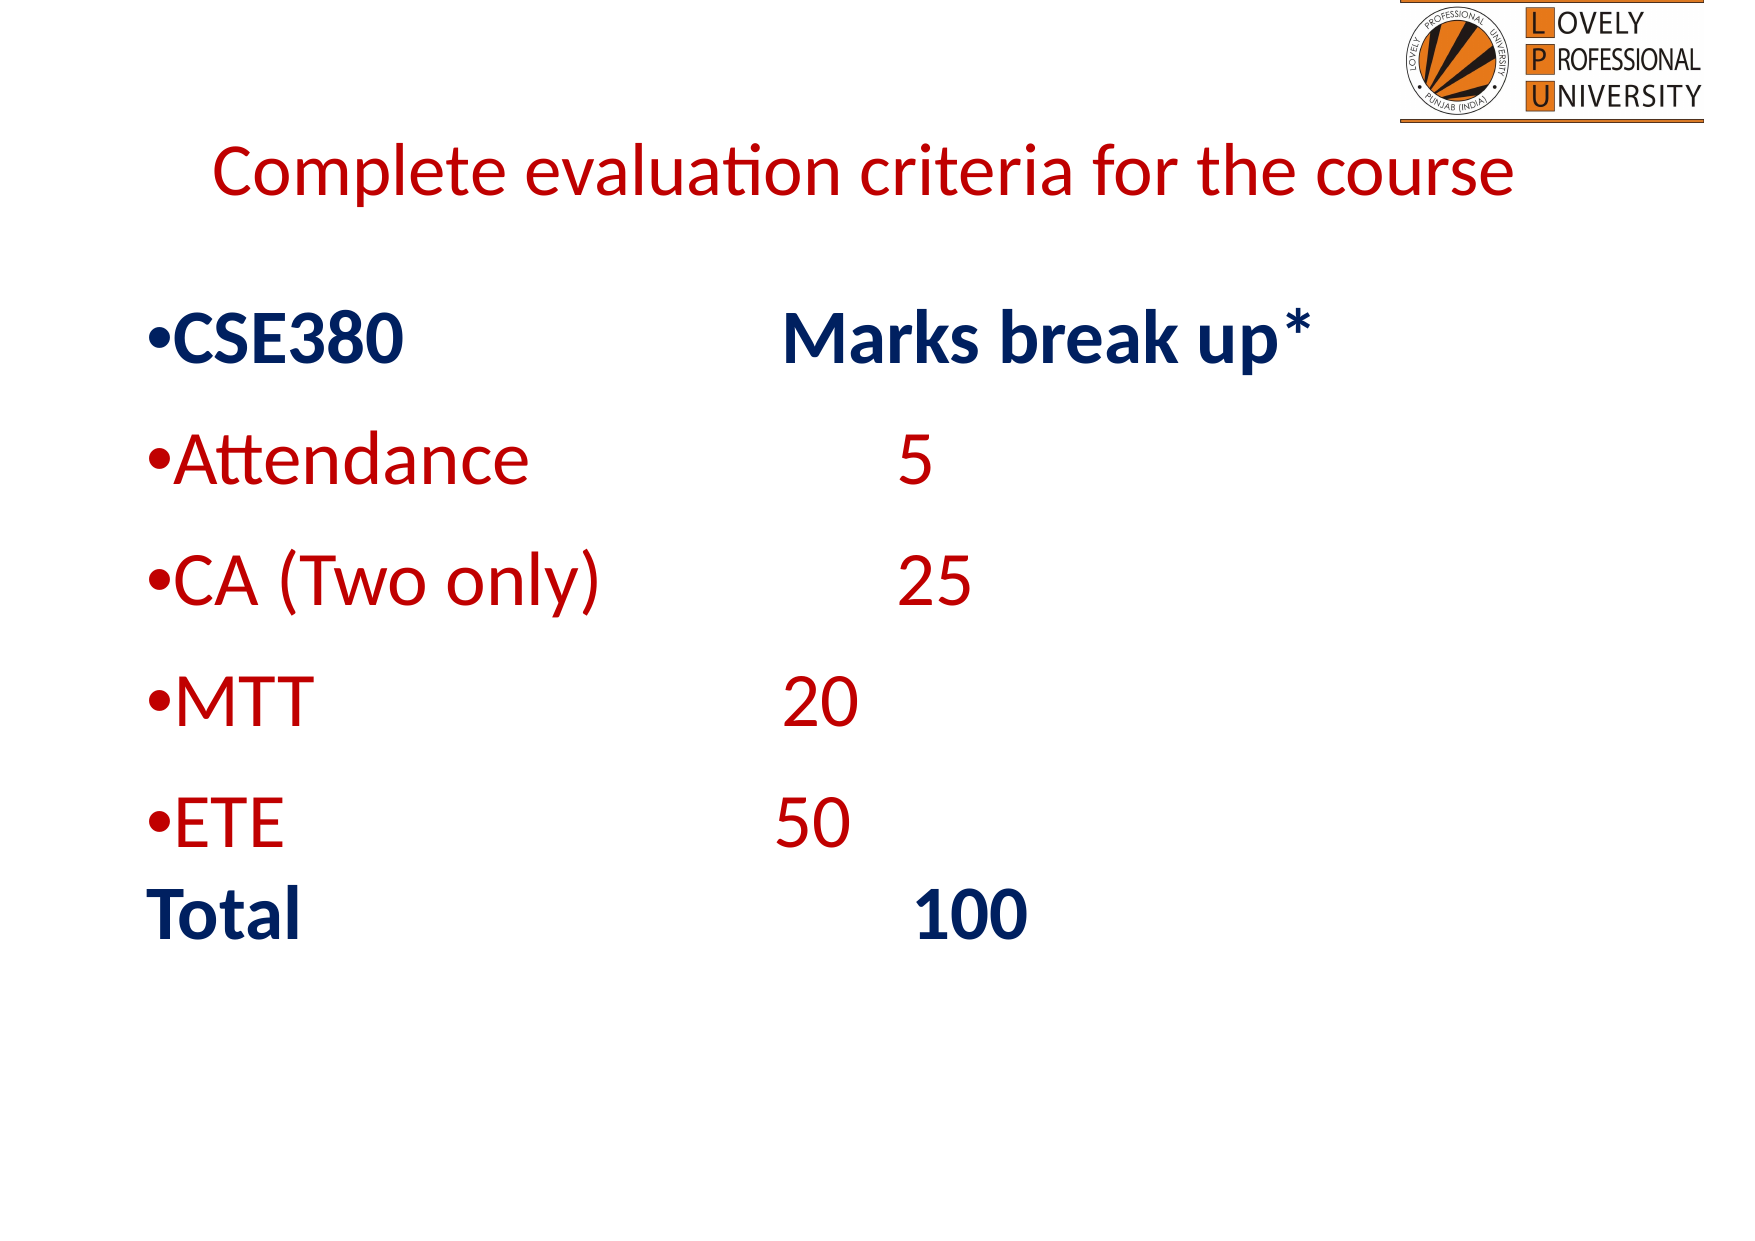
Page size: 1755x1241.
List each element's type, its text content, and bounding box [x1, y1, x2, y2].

list •CSE380 Marks break up* •Attendance 5 •CA (Two only) 25 •MTT 20 •ETE 50 Total 100 [146, 272, 1608, 978]
picture [1400, 0, 1704, 124]
title Complete evaluation criteria for the course [210, 107, 1544, 272]
